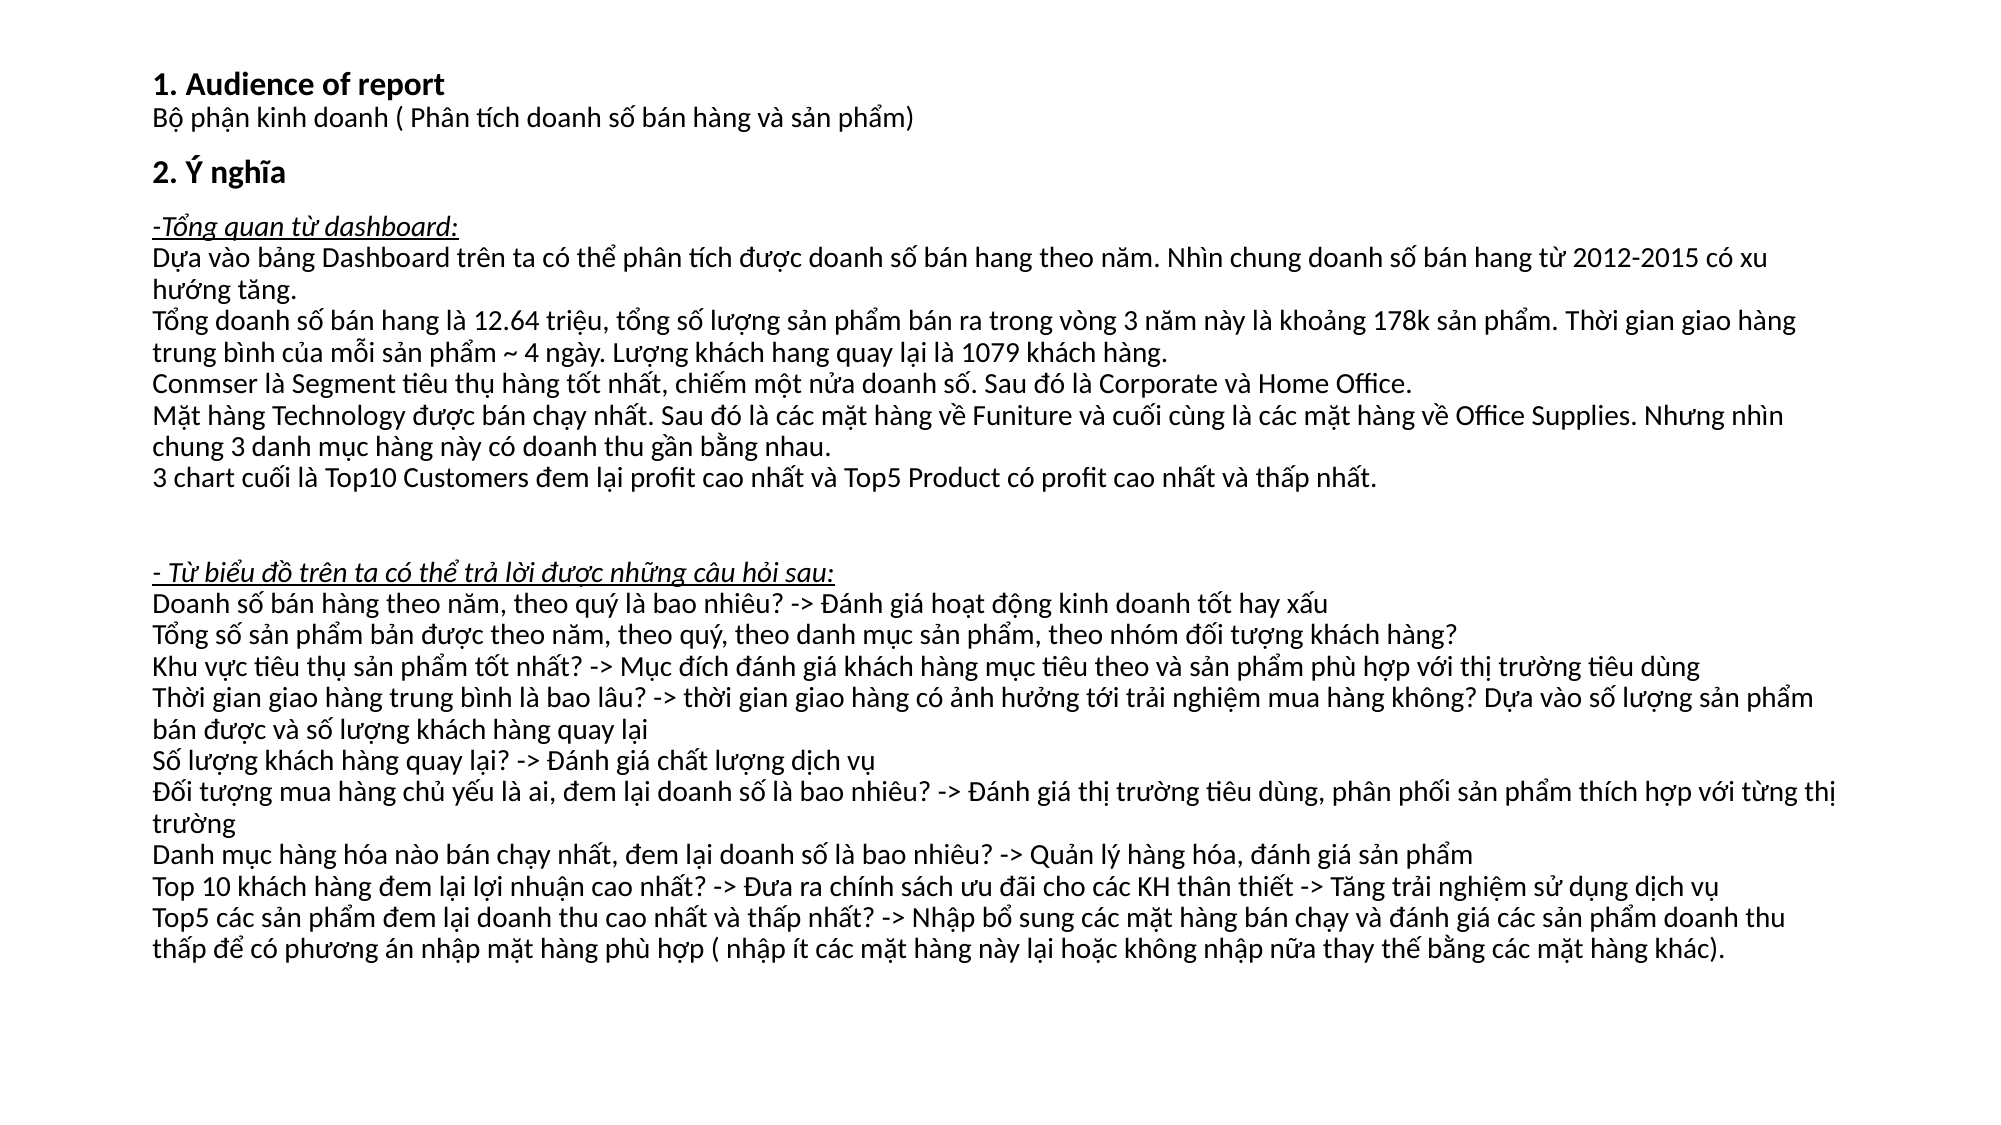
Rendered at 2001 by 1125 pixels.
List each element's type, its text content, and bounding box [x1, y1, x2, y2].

list 1. Audience of report Bộ phận kinh doanh ( Phân tích doanh số bán hàng và sản phẩm) 2. Ý nghĩa -Tổng quan từ dashboard: Dựa vào bảng Dashboard trên ta có thể phân tích được doanh số bán hang theo năm. Nhìn chung doanh số bán hang từ 2012-2015 có xu hướng tăng. Tổng doanh số bán hang là 12.64 triệu, tổng số lượng sản phẩm bán ra trong vòng 3 năm này là khoảng 178k sản phẩm. Thời gian giao hàng trung bình của mỗi sản phẩm ~ 4 ngày. Lượng khách hang quay lại là 1079 khách hàng. Conmser là Segment tiêu thụ hàng tốt nhất, chiếm một nửa doanh số. Sau đó là Corporate và Home Office. Mặt hàng Technology được bán chạy nhất. Sau đó là các mặt hàng về Funiture và cuối cùng là các mặt hàng về Office Supplies. Nhưng nhìn chung 3 danh mục hàng này có doanh thu gần bằng nhau. 3 chart cuối là Top10 Customers đem lại profit cao nhất và Top5 Product có profit cao nhất và thấp nhất. - Từ biểu đồ trên ta có thể trả lời được những câu hỏi sau: Doanh số bán hàng theo năm, theo quý là bao nhiêu? -> Đánh giá hoạt động kinh doanh tốt hay xấu Tổng số sản phẩm bản được theo năm, theo quý, theo danh mục sản phẩm, theo nhóm đối tượng khách hàng? Khu vực tiêu thụ sản phẩm tốt nhất? -> Mục đích đánh giá khách hàng mục tiêu theo và sản phẩm phù hợp với thị trường tiêu dùng Thời gian giao hàng trung bình là bao lâu? -> thời gian giao hàng có ảnh hưởng tới trải nghiệm mua hàng không? Dựa vào số lượng sản phẩm bán được và số lượng khách hàng quay lại Số lượng khách hàng quay lại? -> Đánh giá chất lượng dịch vụ Đối tượng mua hàng chủ yếu là ai, đem lại doanh số là bao nhiêu? -> Đánh giá thị trường tiêu dùng, phân phối sản phẩm thích hợp với từng thị trường Danh mục hàng hóa nào bán chạy nhất, đem lại doanh số là bao nhiêu? -> Quản lý hàng hóa, đánh giá sản phẩm Top 10 khách hàng đem lại lợi nhuận cao nhất? -> Đưa ra chính sách ưu đãi cho các KH thân thiết -> Tăng trải nghiệm sử dụng dịch vụ Top5 các sản phẩm đem lại doanh thu cao nhất và thấp nhất? -> Nhập bổ sung các mặt hàng bán chạy và đánh giá các sản phẩm doanh thu thấp để có phương án nhập mặt hàng phù hợp ( nhập ít các mặt hàng này lại hoặc không nhập nữa thay thế bằng các mặt hàng khác). [137, 58, 1863, 1014]
